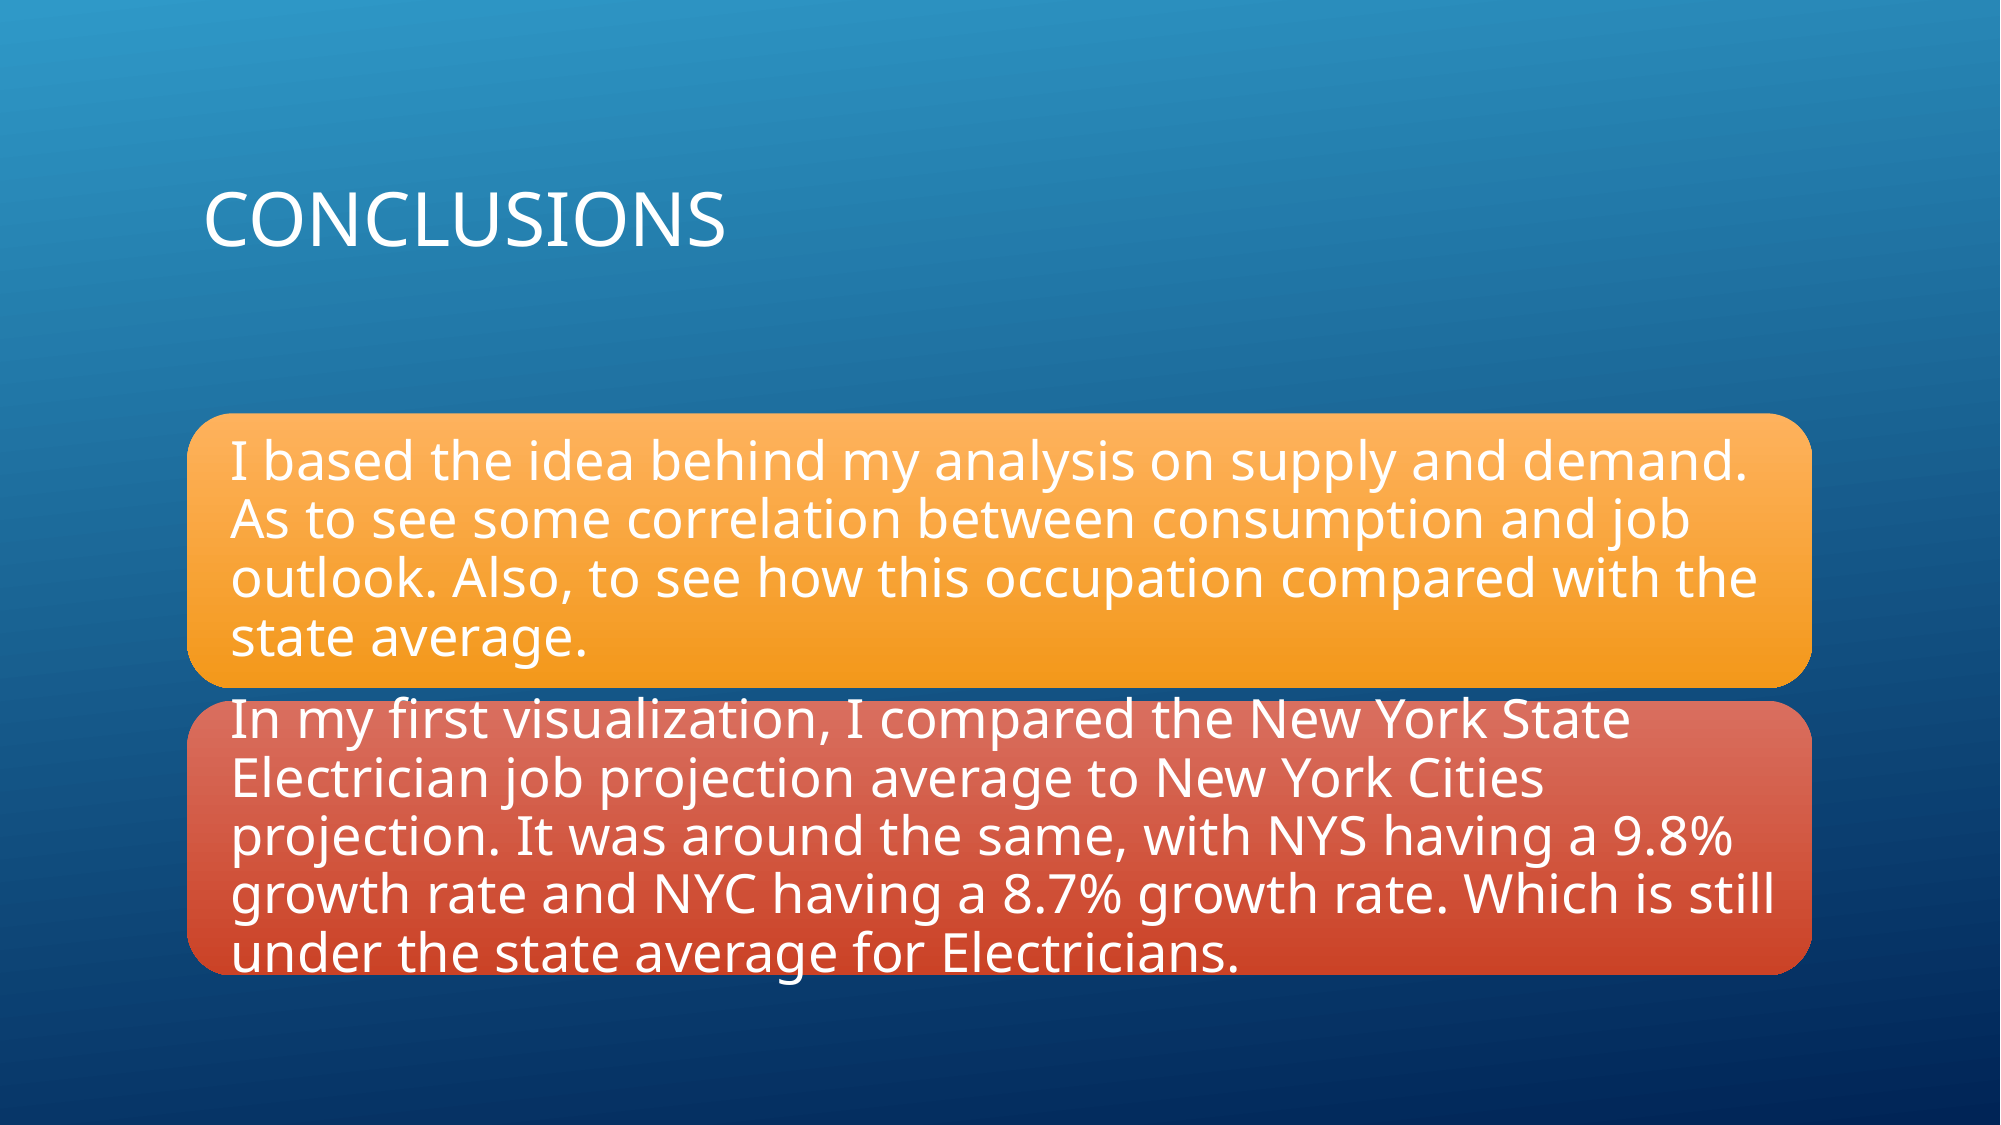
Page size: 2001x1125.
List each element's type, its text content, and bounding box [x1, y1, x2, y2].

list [186, 400, 1813, 989]
text_box [0, 0, 2000, 1125]
title Conclusions [187, 101, 1813, 344]
